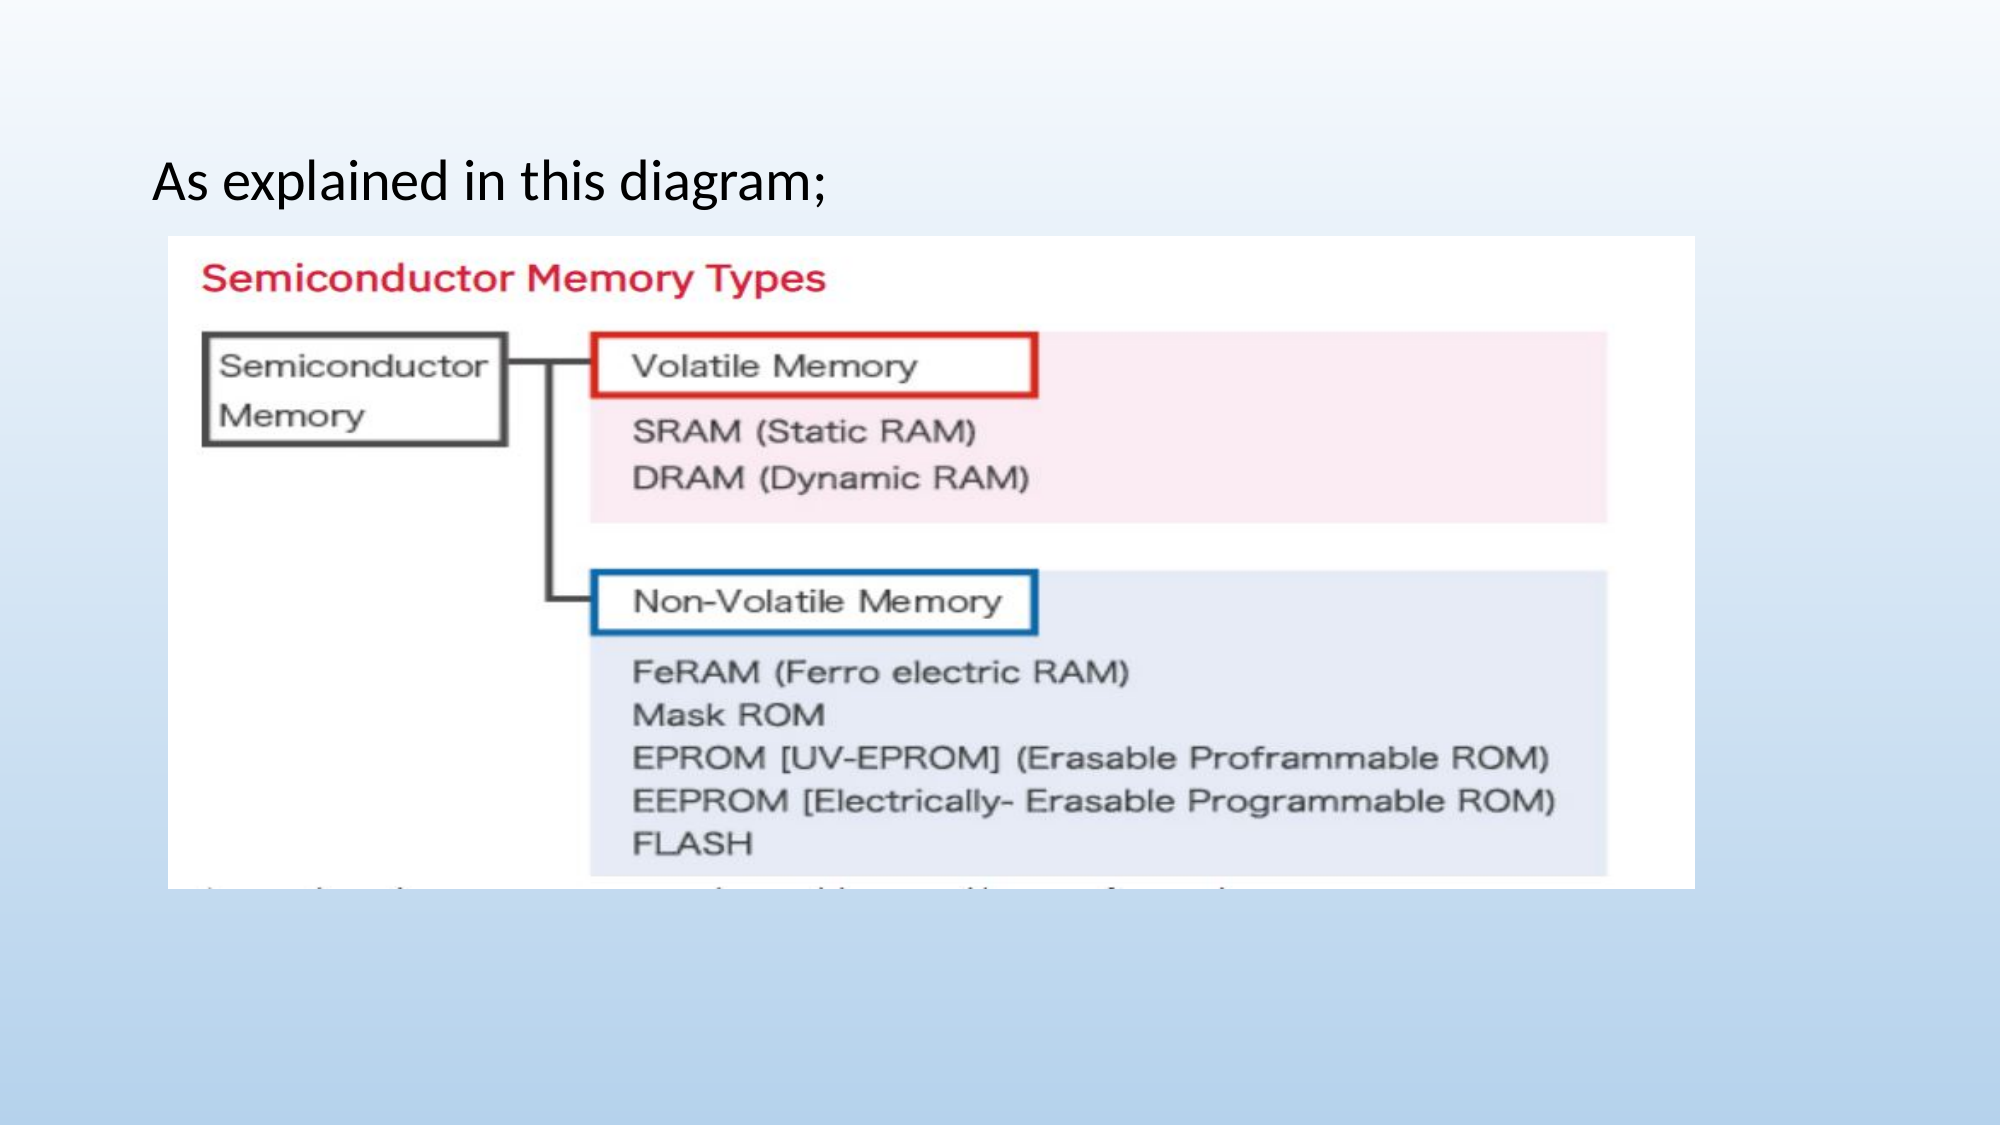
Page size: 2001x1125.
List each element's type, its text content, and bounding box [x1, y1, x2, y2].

list As explained in this diagram; [137, 142, 1863, 1014]
picture [168, 236, 1695, 889]
